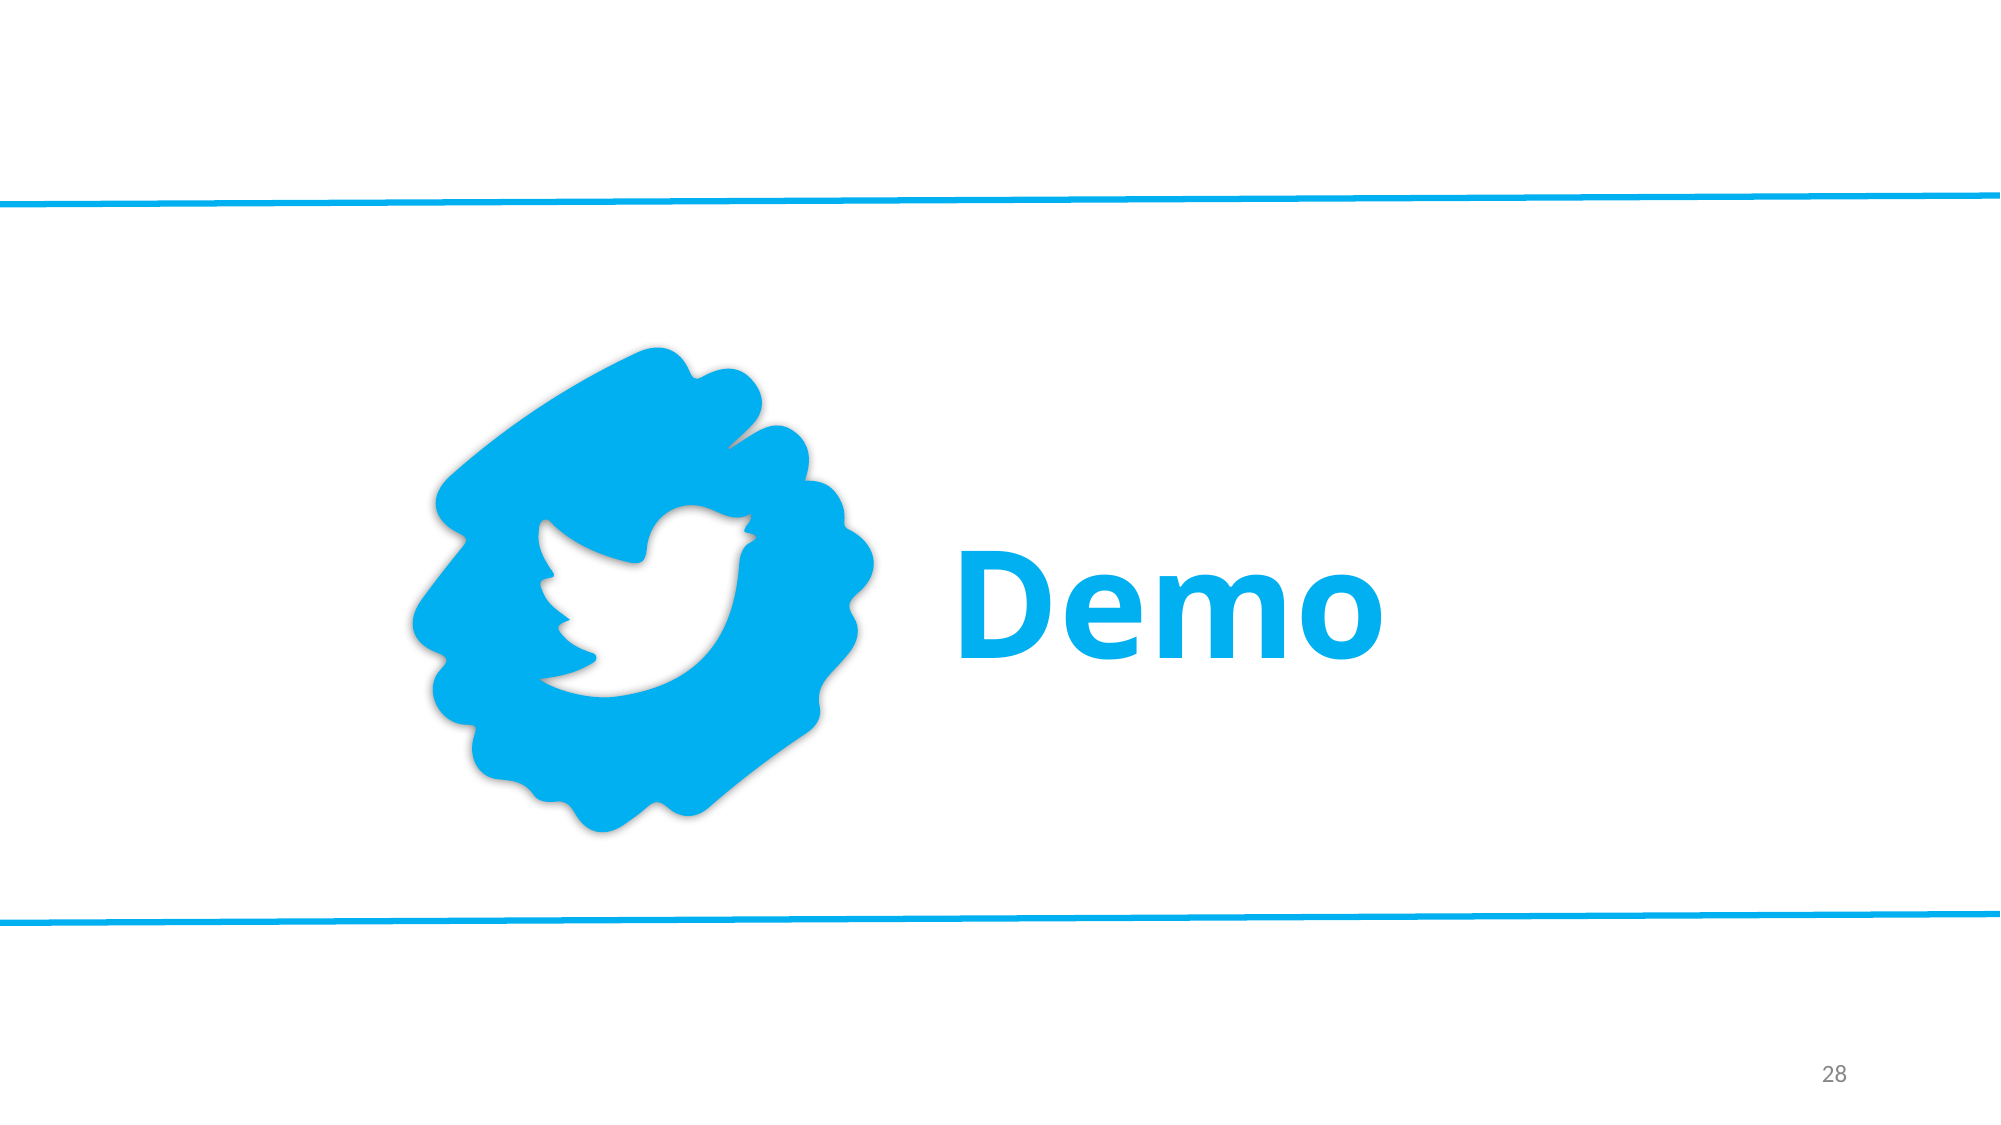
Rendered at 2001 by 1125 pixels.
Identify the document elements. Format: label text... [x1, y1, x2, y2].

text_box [412, 347, 1897, 833]
slide_number ‹#› [1412, 1042, 1863, 1103]
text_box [0, 913, 2000, 924]
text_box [0, 195, 2000, 205]
